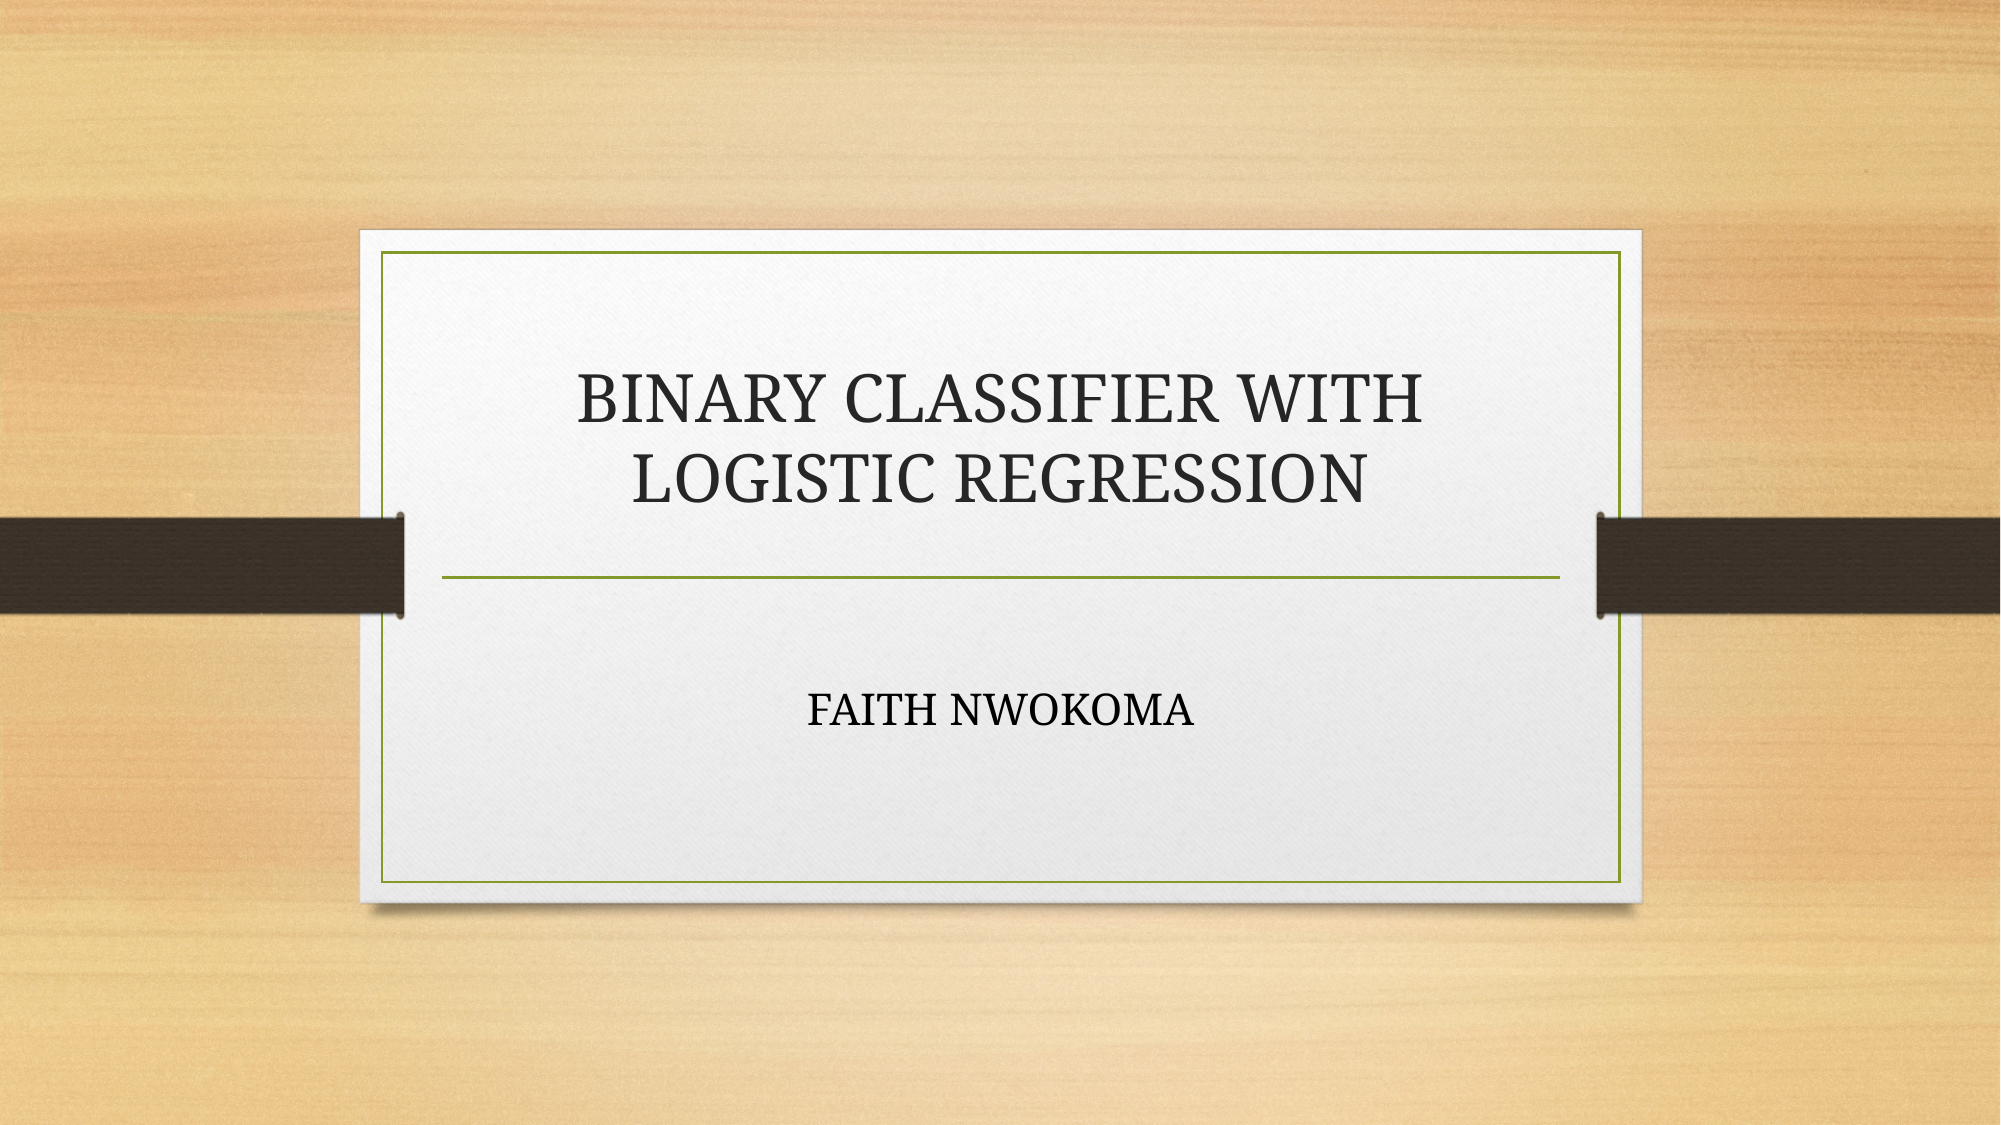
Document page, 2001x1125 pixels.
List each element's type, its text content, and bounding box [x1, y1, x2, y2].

title BINARY CLASSIFIER WITH LOGISTIC REGRESSION [441, 306, 1560, 524]
picture [0, 0, 2001, 1125]
subtitle FAITH NWOKOMA [441, 600, 1560, 817]
